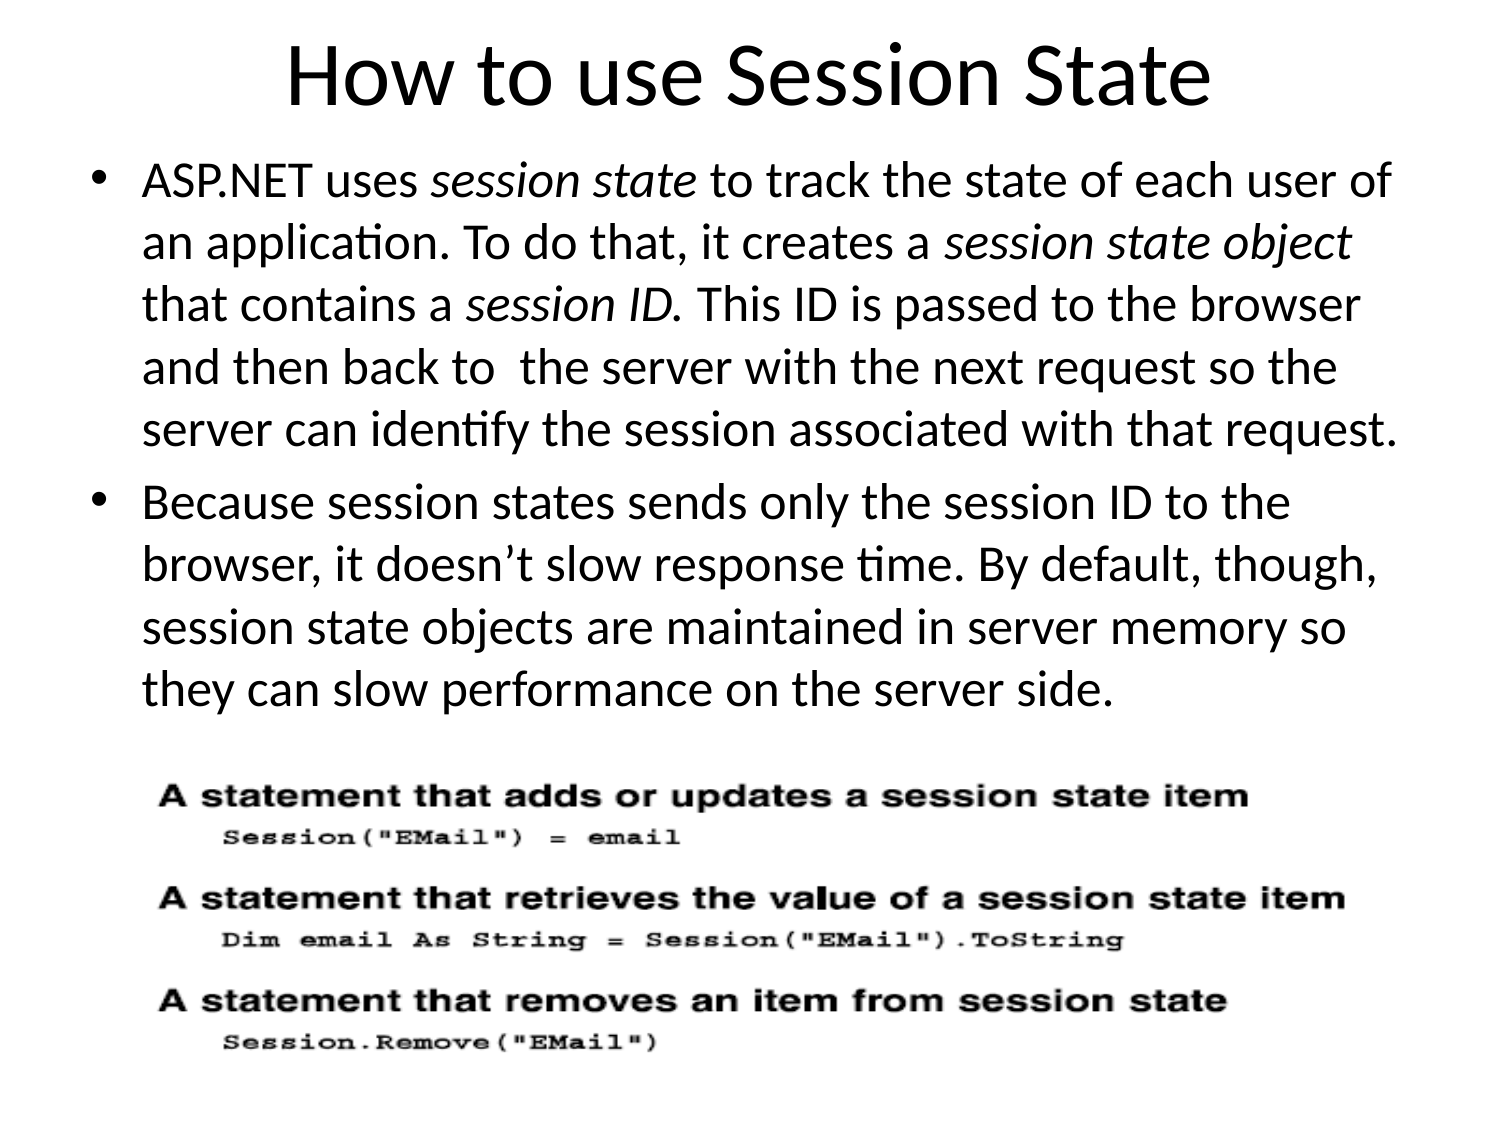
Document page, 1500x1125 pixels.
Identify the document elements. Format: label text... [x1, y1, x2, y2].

picture [147, 774, 1376, 1070]
title How to use Session State [75, 0, 1425, 137]
list ASP.NET uses session state to track the state of each user of an application. To do that, it creates a session state object that contains a session ID. This ID is passed to the browser and then back to the server with the next request so the server can identify the session associated with that request. Because session states sends only the session ID to the browser, it doesn’t slow response time. By default, though, session state objects are maintained in server memory so they can slow performance on the server side. [75, 137, 1425, 775]
